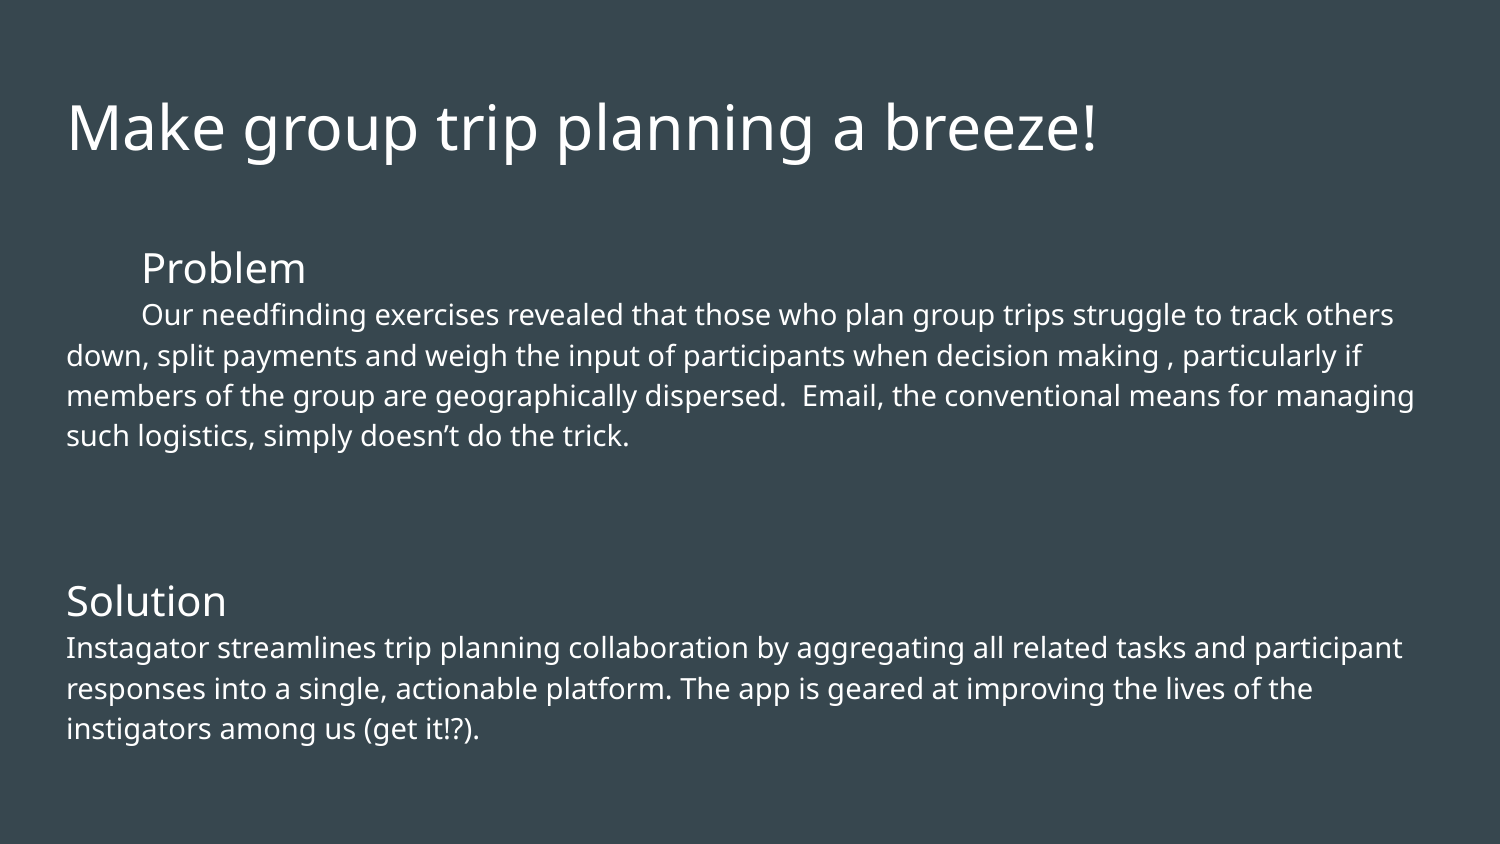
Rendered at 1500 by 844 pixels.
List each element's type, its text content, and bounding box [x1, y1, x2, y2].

title Make group trip planning a breeze! [51, 72, 1449, 167]
list Problem Our needfinding exercises revealed that those who plan group trips struggle to track others down, split payments and weigh the input of participants when decision making , particularly if members of the group are geographically dispersed. Email, the conventional means for managing such logistics, simply doesn’t do the trick. Solution Instagator streamlines trip planning collaboration by aggregating all related tasks and participant responses into a single, actionable platform. The app is geared at improving the lives of the instigators among us (get it!?). [51, 189, 1449, 750]
